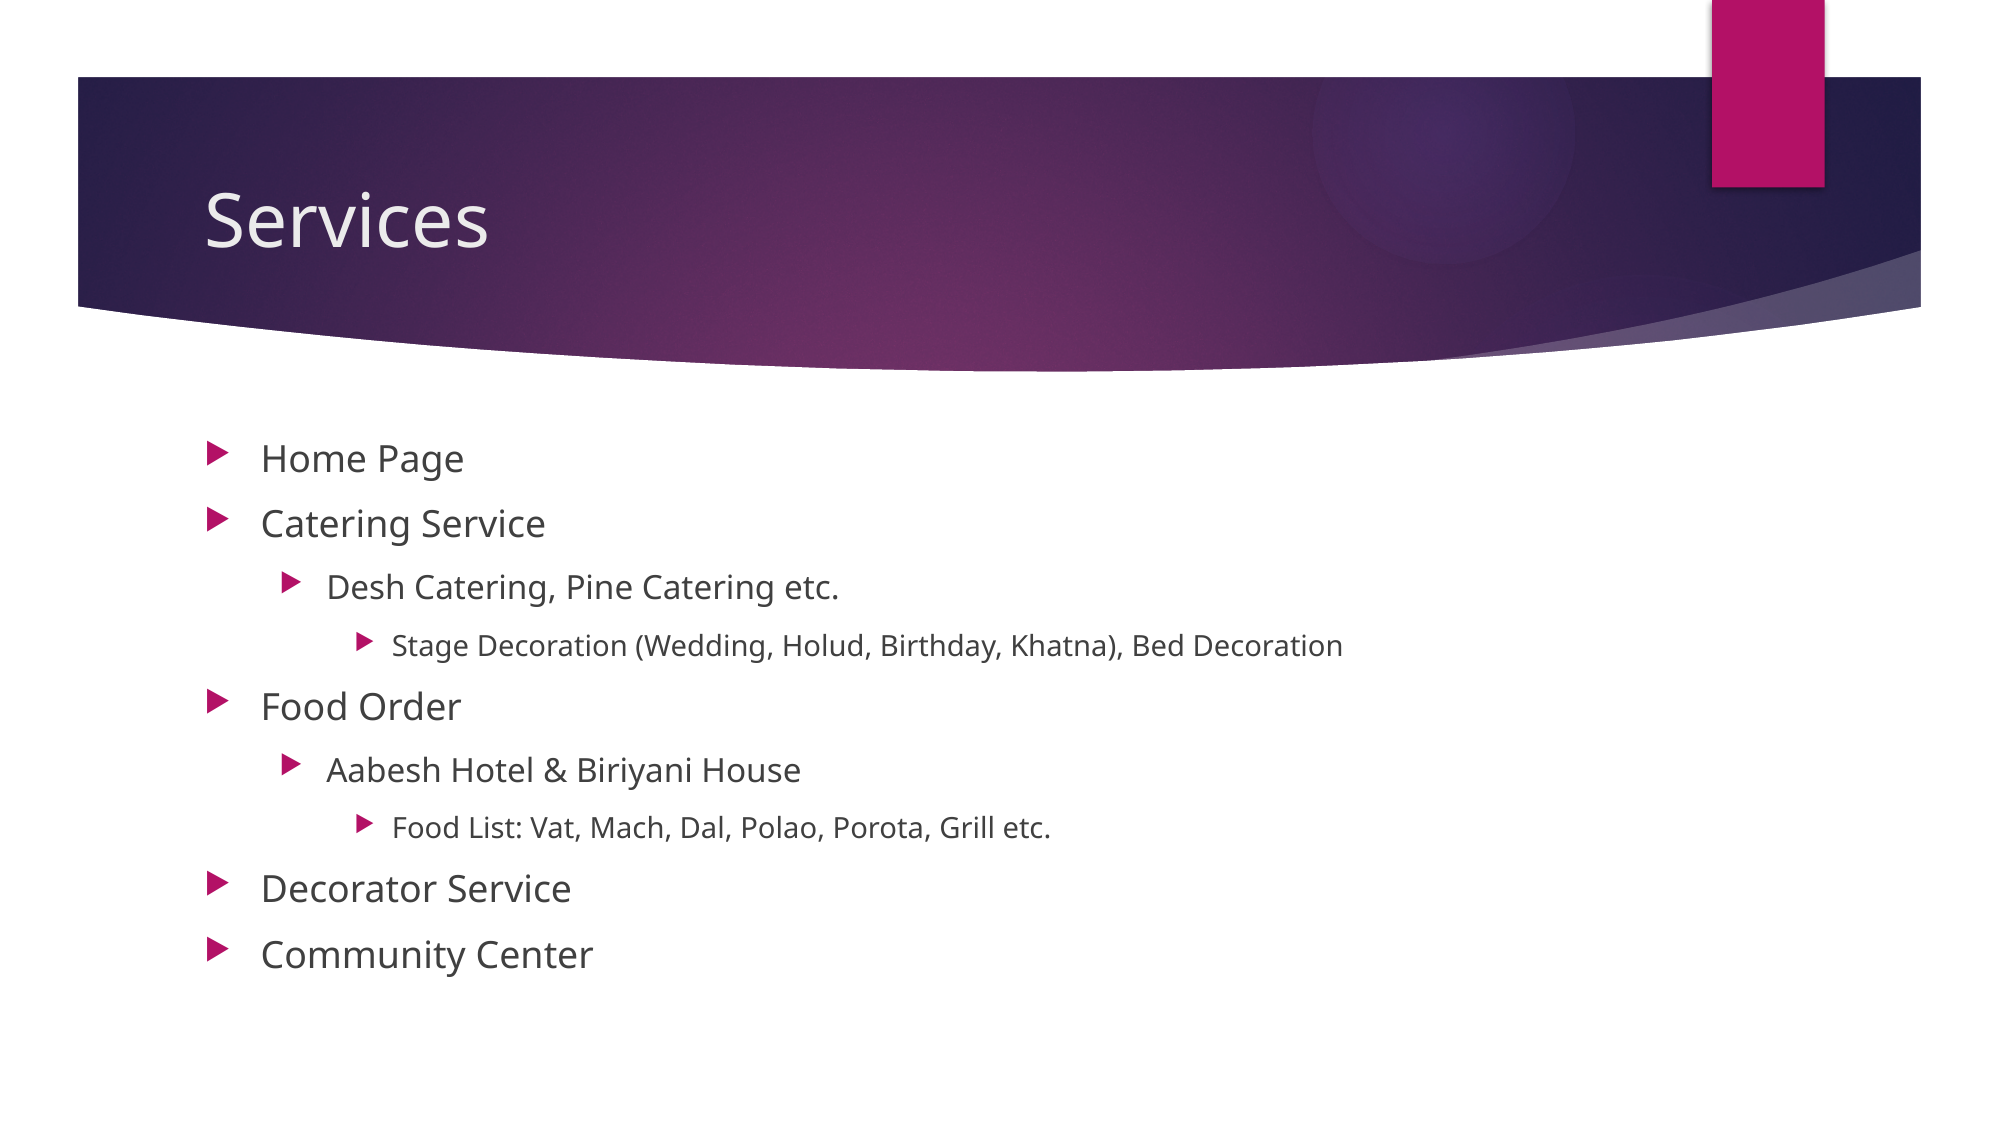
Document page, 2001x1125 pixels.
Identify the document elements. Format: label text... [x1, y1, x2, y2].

title Services [189, 159, 1627, 276]
list Home Page Catering Service Desh Catering, Pine Catering etc. Stage Decoration (Wedding, Holud, Birthday, Khatna), Bed Decoration Food Order Aabesh Hotel & Biriyani House Food List: Vat, Mach, Dal, Polao, Porota, Grill etc. Decorator Service Community Center [189, 427, 1638, 988]
